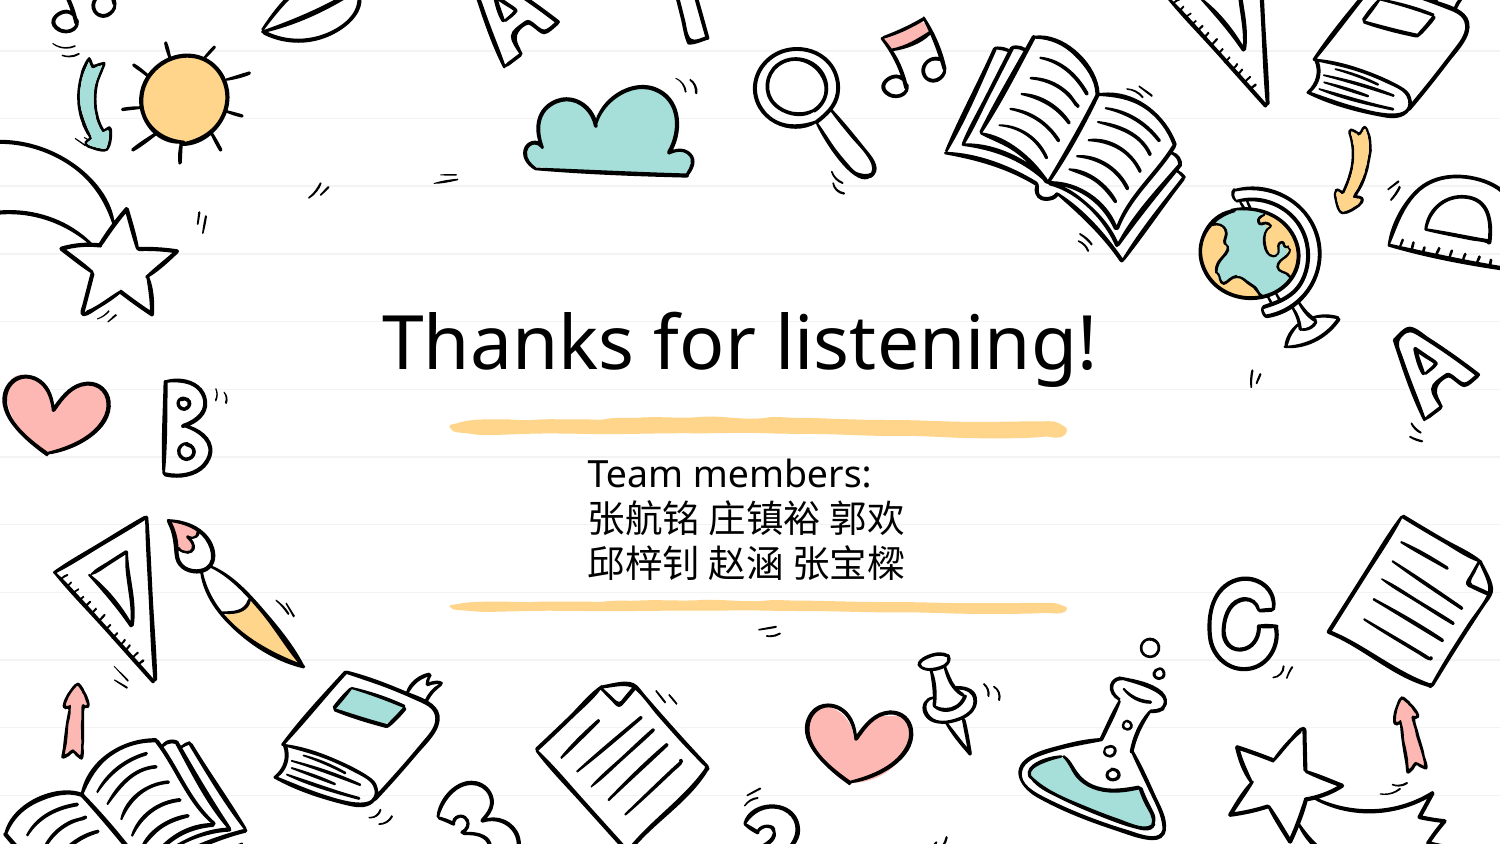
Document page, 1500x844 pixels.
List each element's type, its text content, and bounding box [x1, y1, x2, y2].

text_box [1305, 0, 1473, 119]
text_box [76, 56, 113, 152]
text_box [943, 34, 1187, 263]
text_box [1392, 326, 1481, 443]
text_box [1395, 695, 1424, 773]
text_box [166, 518, 307, 669]
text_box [746, 46, 882, 195]
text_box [60, 682, 89, 760]
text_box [433, 173, 459, 185]
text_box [0, 136, 180, 323]
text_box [455, 0, 561, 69]
text_box [449, 416, 1067, 439]
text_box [1227, 726, 1454, 844]
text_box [789, 703, 917, 786]
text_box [52, 515, 158, 689]
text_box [260, 0, 381, 43]
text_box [1204, 576, 1294, 680]
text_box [47, 0, 118, 58]
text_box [1194, 186, 1342, 349]
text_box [713, 787, 811, 844]
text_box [307, 182, 331, 199]
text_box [916, 651, 1003, 756]
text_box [757, 625, 782, 638]
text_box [877, 16, 947, 99]
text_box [0, 374, 115, 457]
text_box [196, 211, 208, 235]
text_box [449, 599, 1067, 614]
text_box Team members: 张航铭 庄镇裕 郭欢 邱梓钊 赵涵 张宝樑 [546, 442, 961, 592]
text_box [1008, 637, 1175, 844]
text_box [1164, 0, 1270, 108]
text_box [1386, 174, 1500, 273]
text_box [436, 780, 529, 844]
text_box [1325, 514, 1495, 689]
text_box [1249, 369, 1263, 389]
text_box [272, 670, 444, 826]
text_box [1333, 125, 1373, 215]
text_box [638, 0, 711, 45]
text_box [519, 77, 699, 178]
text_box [120, 41, 252, 165]
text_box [0, 737, 256, 844]
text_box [923, 835, 949, 844]
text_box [534, 681, 710, 844]
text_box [160, 378, 229, 479]
title Thanks for listening! [41, 161, 1439, 400]
